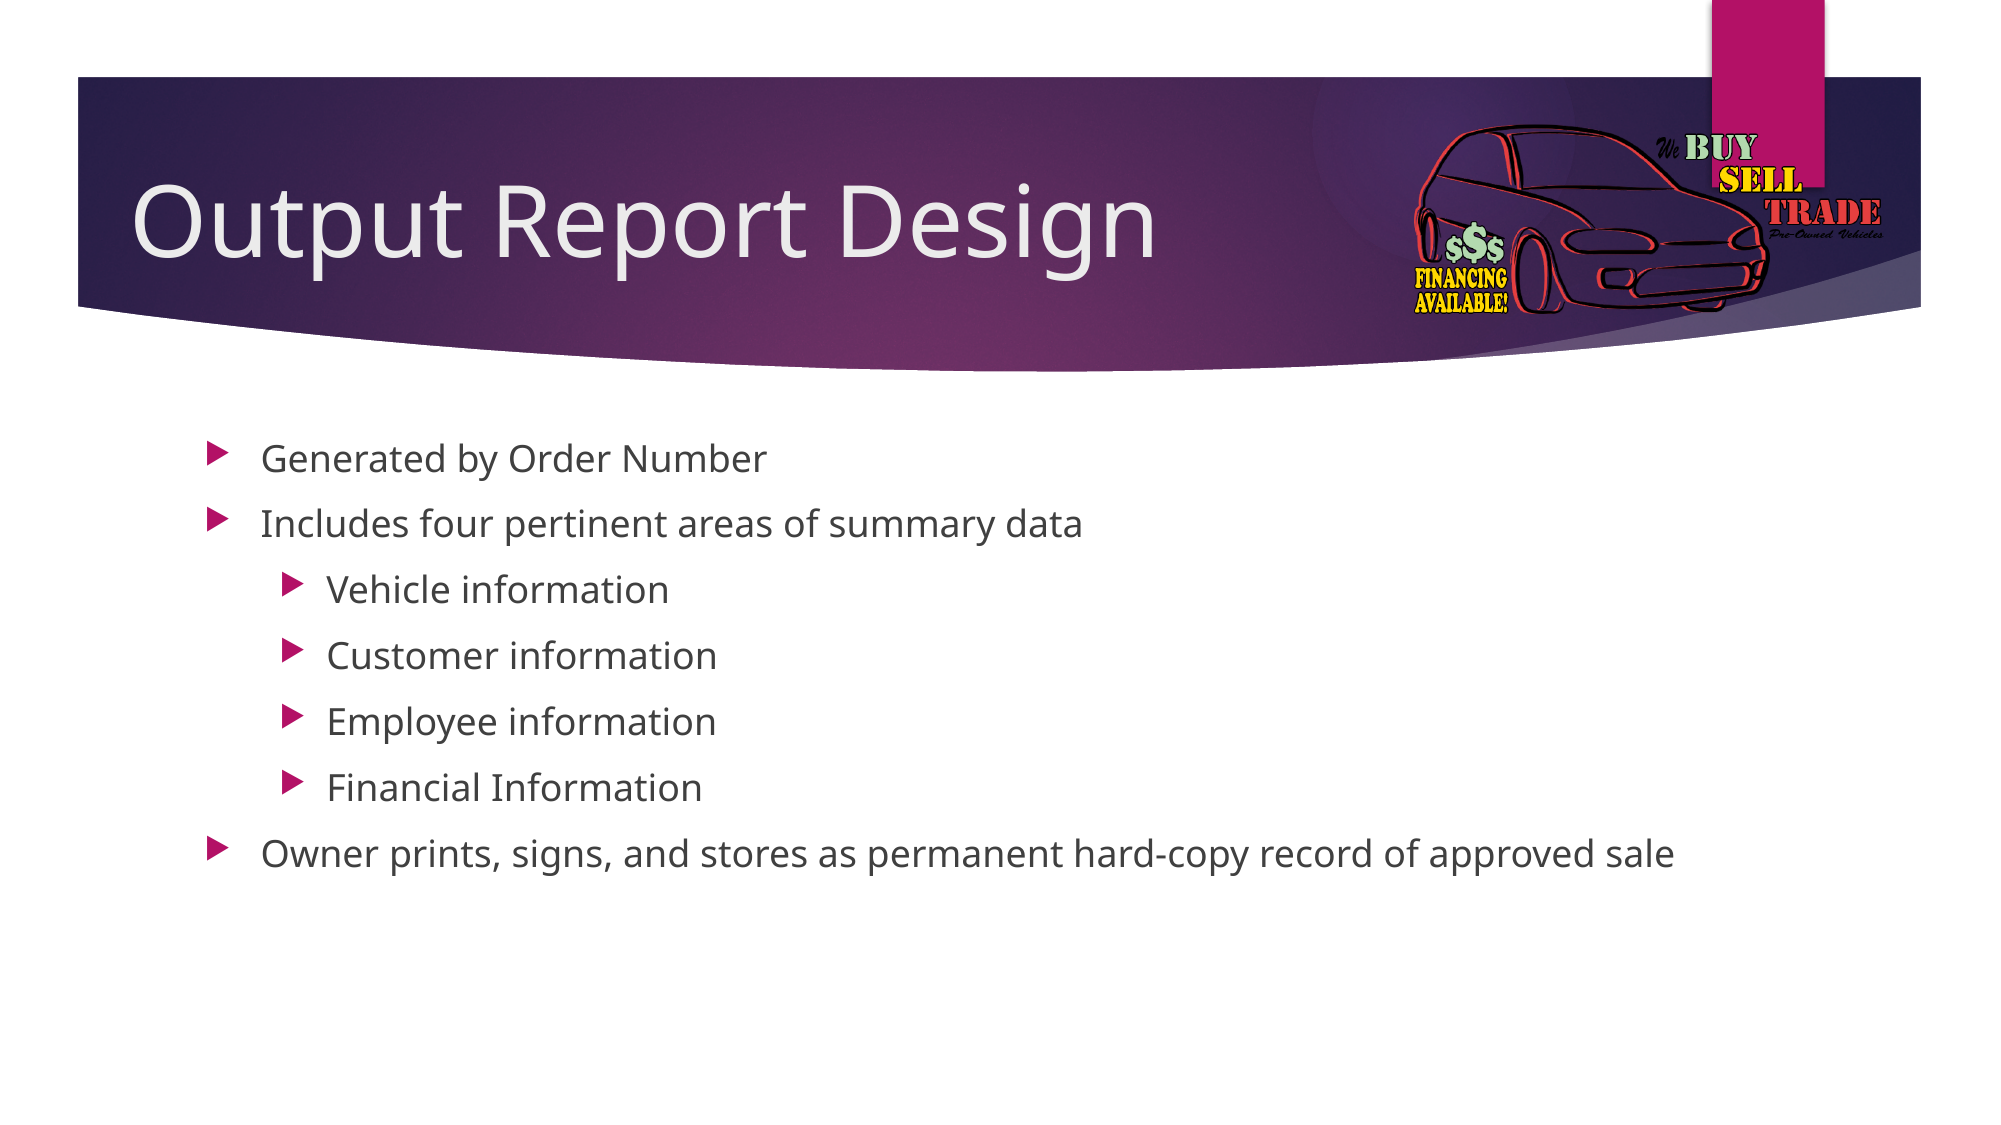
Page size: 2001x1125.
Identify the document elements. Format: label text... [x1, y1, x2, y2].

picture [1408, 121, 1899, 316]
title Output Report Design [114, 159, 1380, 276]
list Generated by Order Number Includes four pertinent areas of summary data Vehicle information Customer information Employee information Financial Information Owner prints, signs, and stores as permanent hard-copy record of approved sale [189, 427, 1787, 1082]
